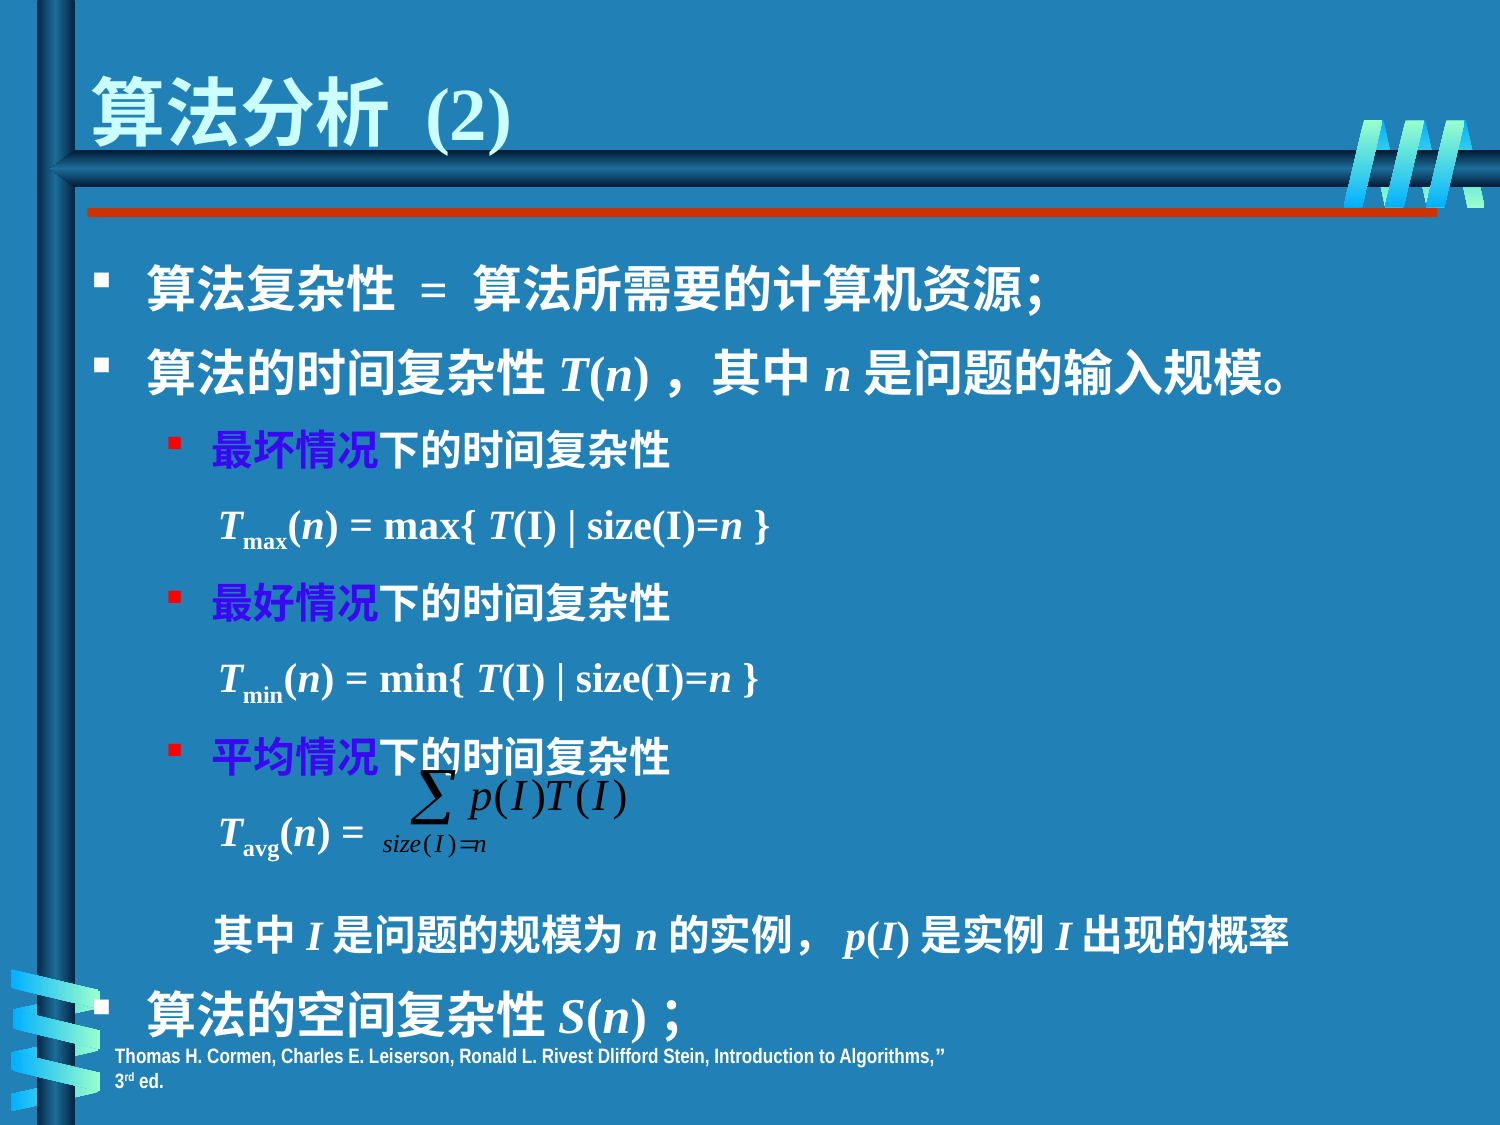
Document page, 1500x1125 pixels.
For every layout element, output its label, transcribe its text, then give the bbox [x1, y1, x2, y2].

text_box 算法复杂性 = 算法所需要的计算机资源； 算法的时间复杂性T(n)，其中n是问题的输入规模。 最坏情况下的时间复杂性 Tmax(n) = max{ T(I) | size(I)=n } 最好情况下的时间复杂性 Tmin(n) = min{ T(I) | size(I)=n } 平均情况下的时间复杂性 Tavg(n) = 其中I是问题的规模为n的实例，p(I)是实例I出现的概率 算法的空间复杂性S(n)； [74, 237, 1438, 1038]
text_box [374, 762, 636, 867]
title 算法分析 (2) [75, 37, 1463, 163]
